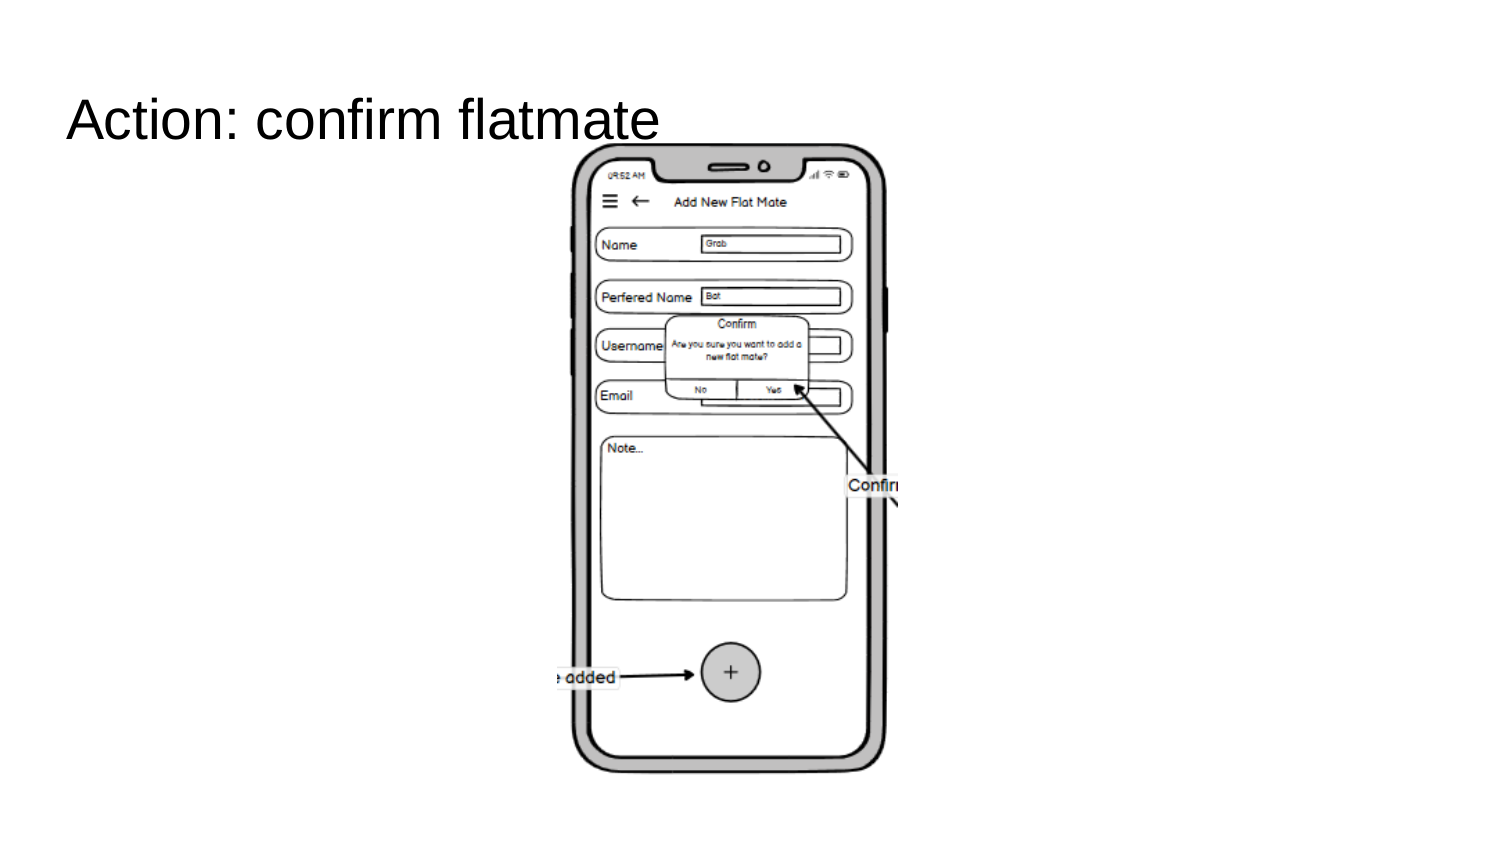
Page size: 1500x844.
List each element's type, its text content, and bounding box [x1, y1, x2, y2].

title Action: confirm flatmate [51, 72, 1449, 167]
picture [557, 142, 898, 787]
